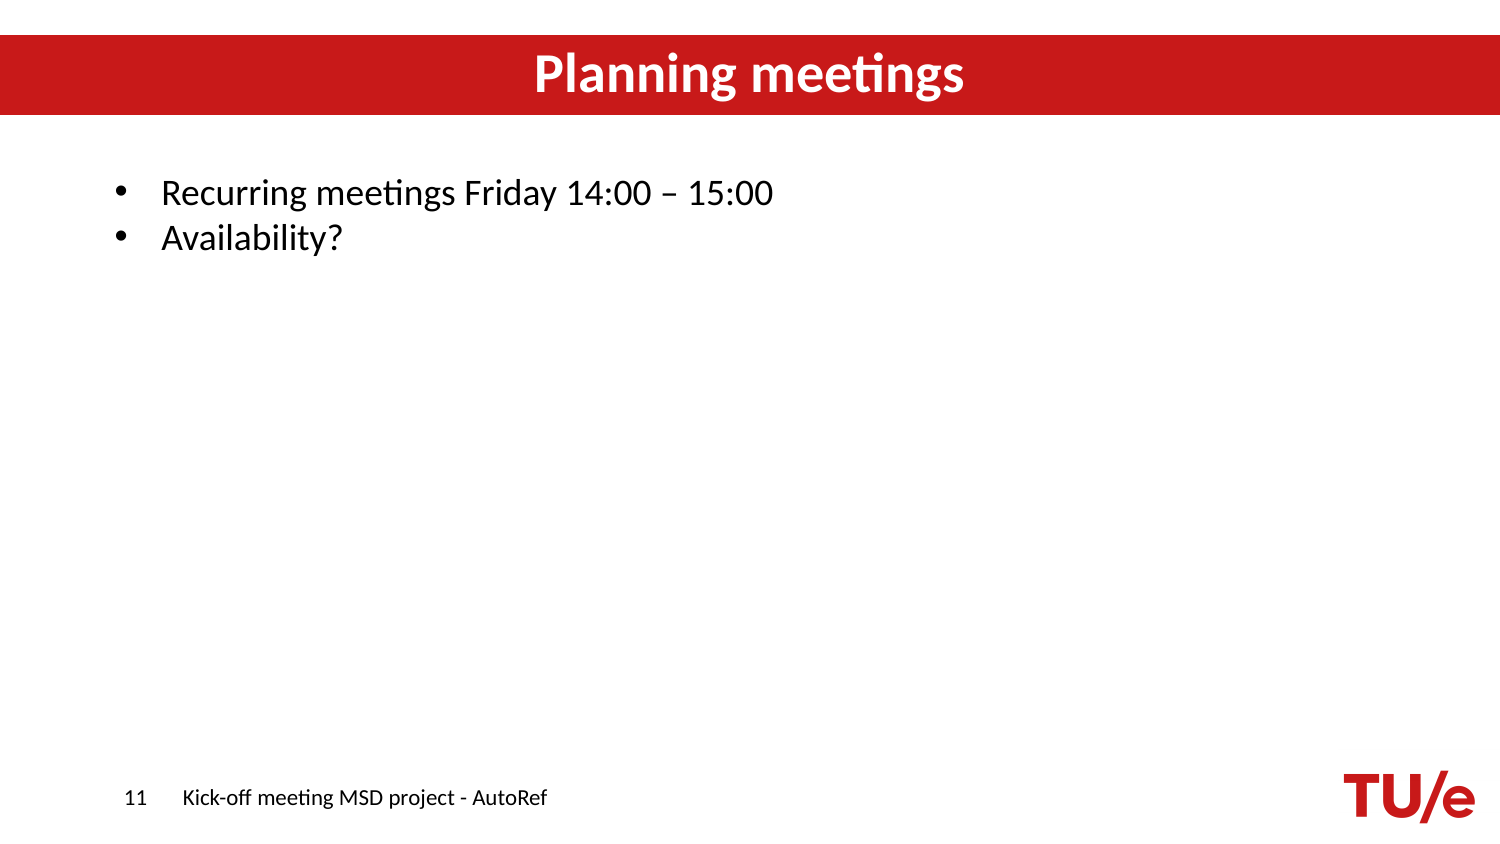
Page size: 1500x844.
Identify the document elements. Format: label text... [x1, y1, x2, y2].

picture [1339, 749, 1500, 844]
text_box [0, 35, 1500, 47]
title Planning meetings [0, 47, 1500, 119]
slide_number 11 [0, 749, 183, 844]
footer Kick-off meeting MSD project - AutoRef [183, 749, 1339, 844]
text_box Recurring meetings Friday 14:00 – 15:00 Availability? [99, 160, 1338, 311]
